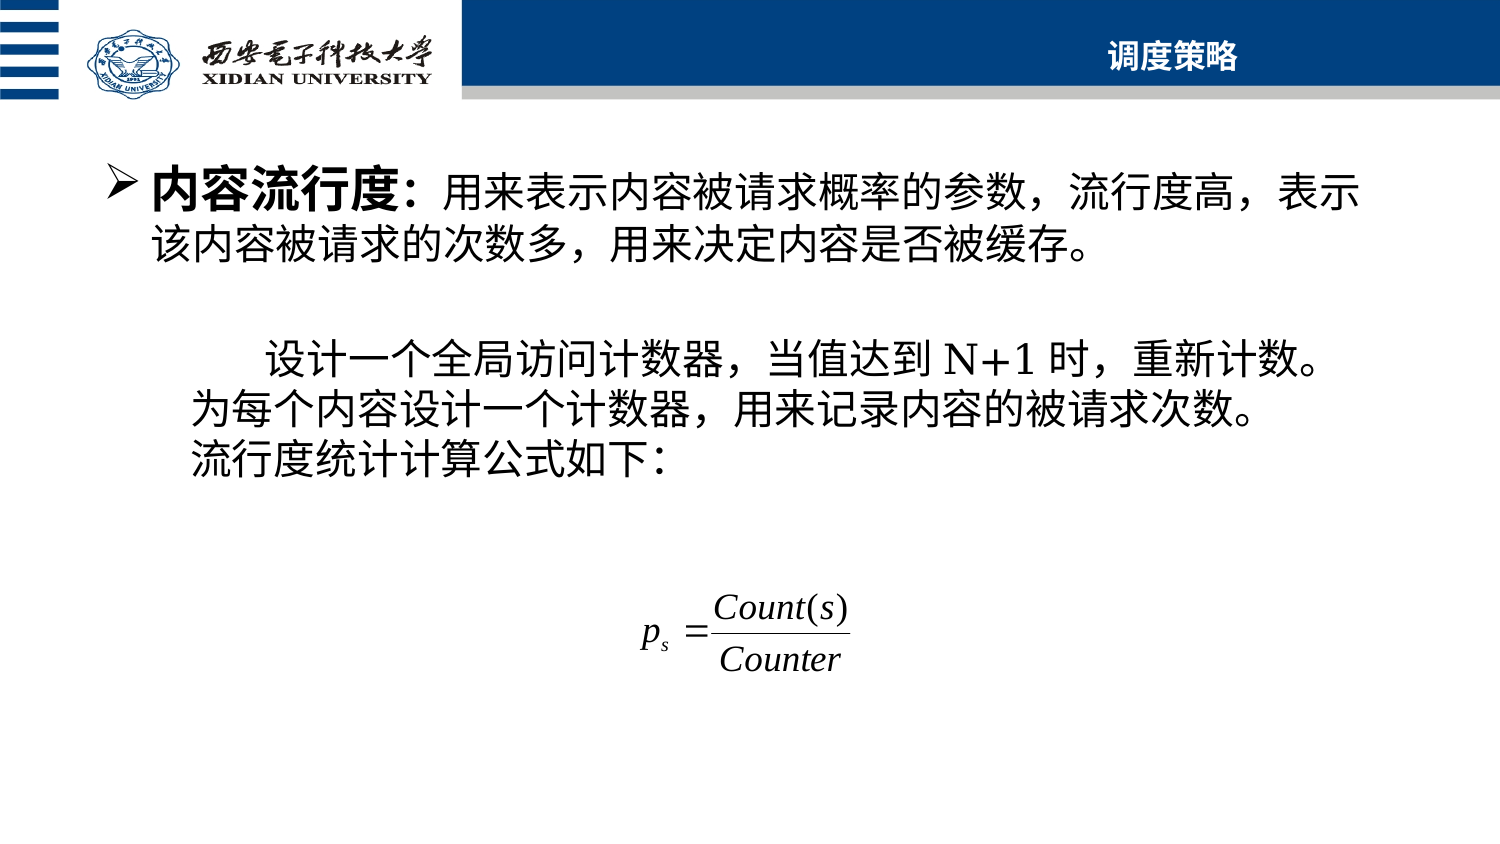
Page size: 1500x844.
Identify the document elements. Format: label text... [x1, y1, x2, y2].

picture [0, 0, 1500, 844]
text_box 内容流行度：用来表示内容被请求概率的参数，流行度高，表示该内容被请求的次数多，用来决定内容是否被缓存。 [88, 150, 1402, 275]
title 调度策略 [1095, 34, 1445, 82]
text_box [632, 582, 858, 680]
